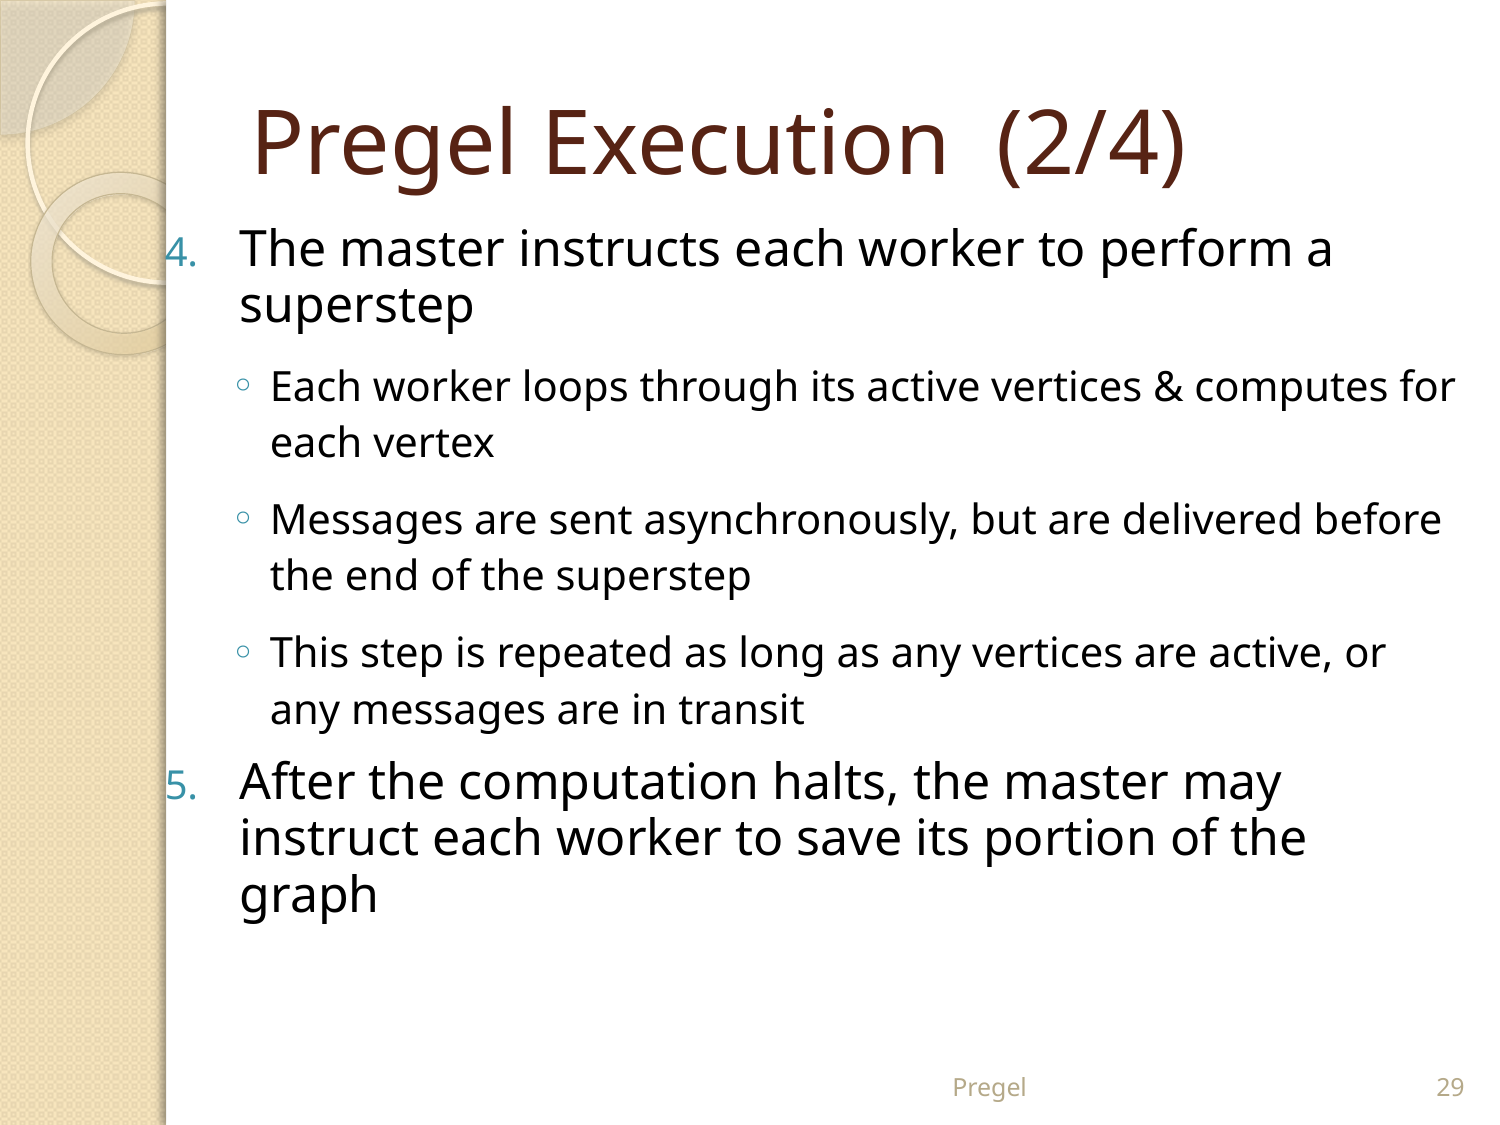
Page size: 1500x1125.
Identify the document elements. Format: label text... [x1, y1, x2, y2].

list The master instructs each worker to perform a superstep Each worker loops through its active vertices & computes for each vertex Messages are sent asynchronously, but are delivered before the end of the superstep This step is repeated as long as any vertices are active, or any messages are in transit After the computation halts, the master may instruct each worker to save its portion of the graph [150, 212, 1472, 1094]
slide_number 29 [1413, 1034, 1488, 1113]
title Pregel Execution (2/4) [235, 45, 1466, 212]
footer Pregel [937, 1034, 1413, 1113]
